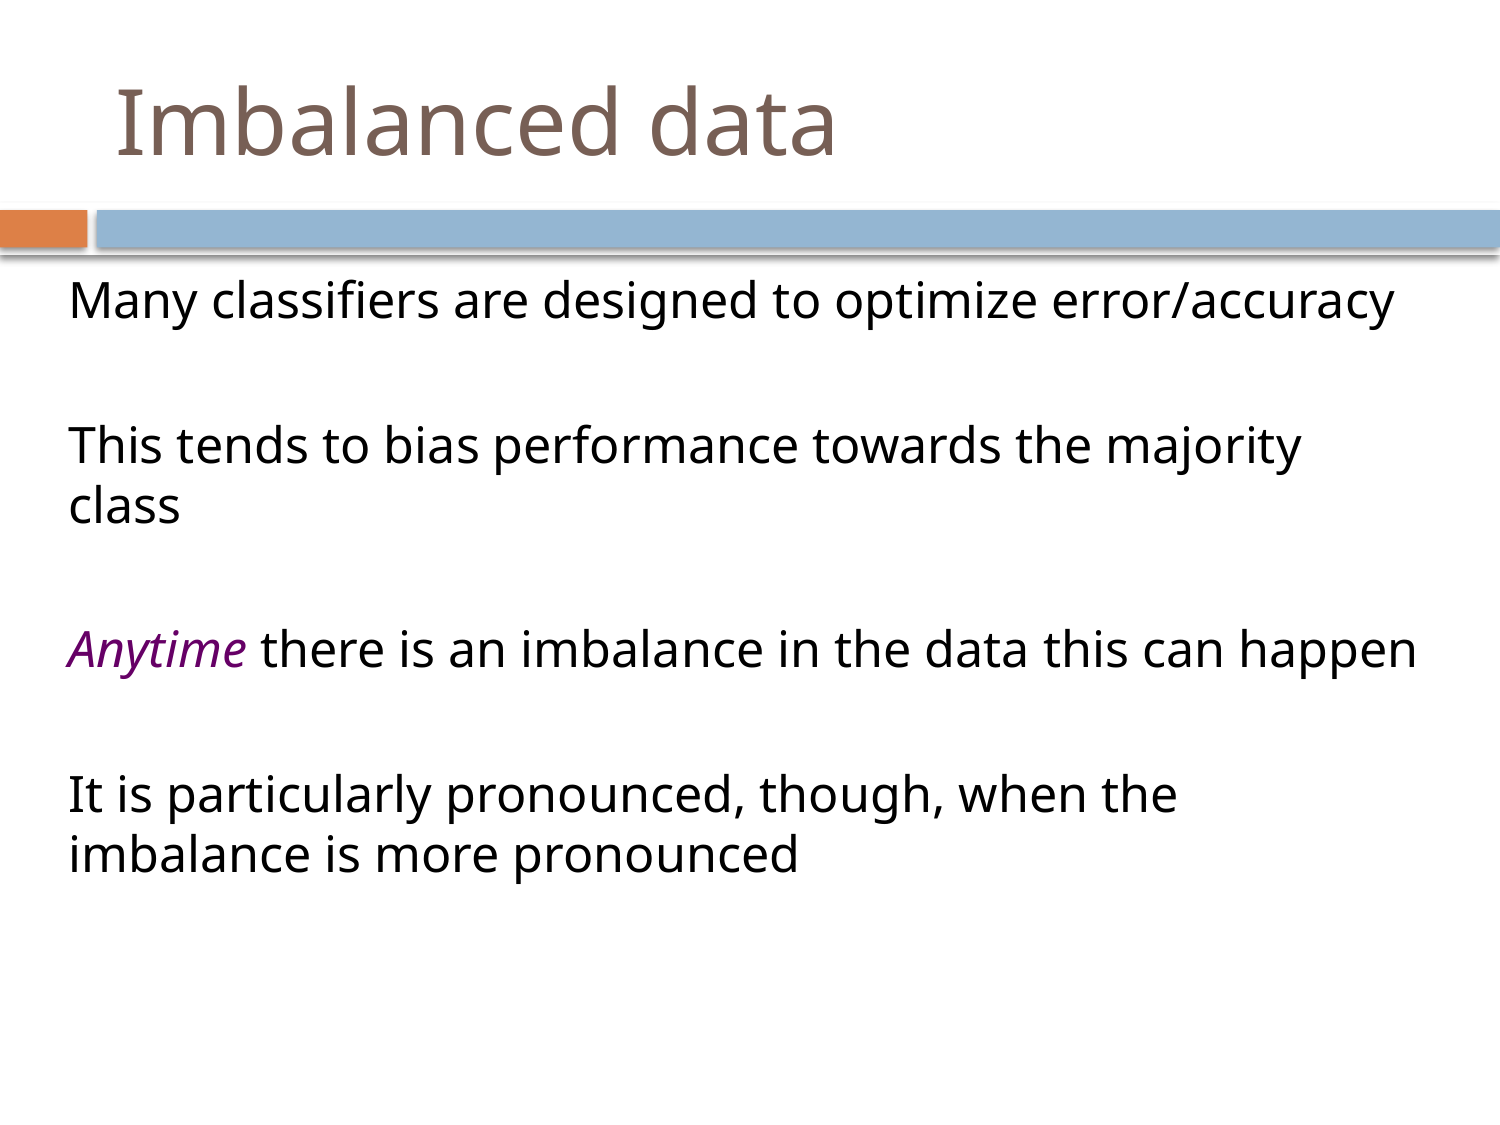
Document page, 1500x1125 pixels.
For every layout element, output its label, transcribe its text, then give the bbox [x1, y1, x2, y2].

list Many classifiers are designed to optimize error/accuracy This tends to bias performance towards the majority class Anytime there is an imbalance in the data this can happen It is particularly pronounced, though, when the imbalance is more pronounced [53, 261, 1438, 999]
title Imbalanced data [100, 37, 1438, 200]
